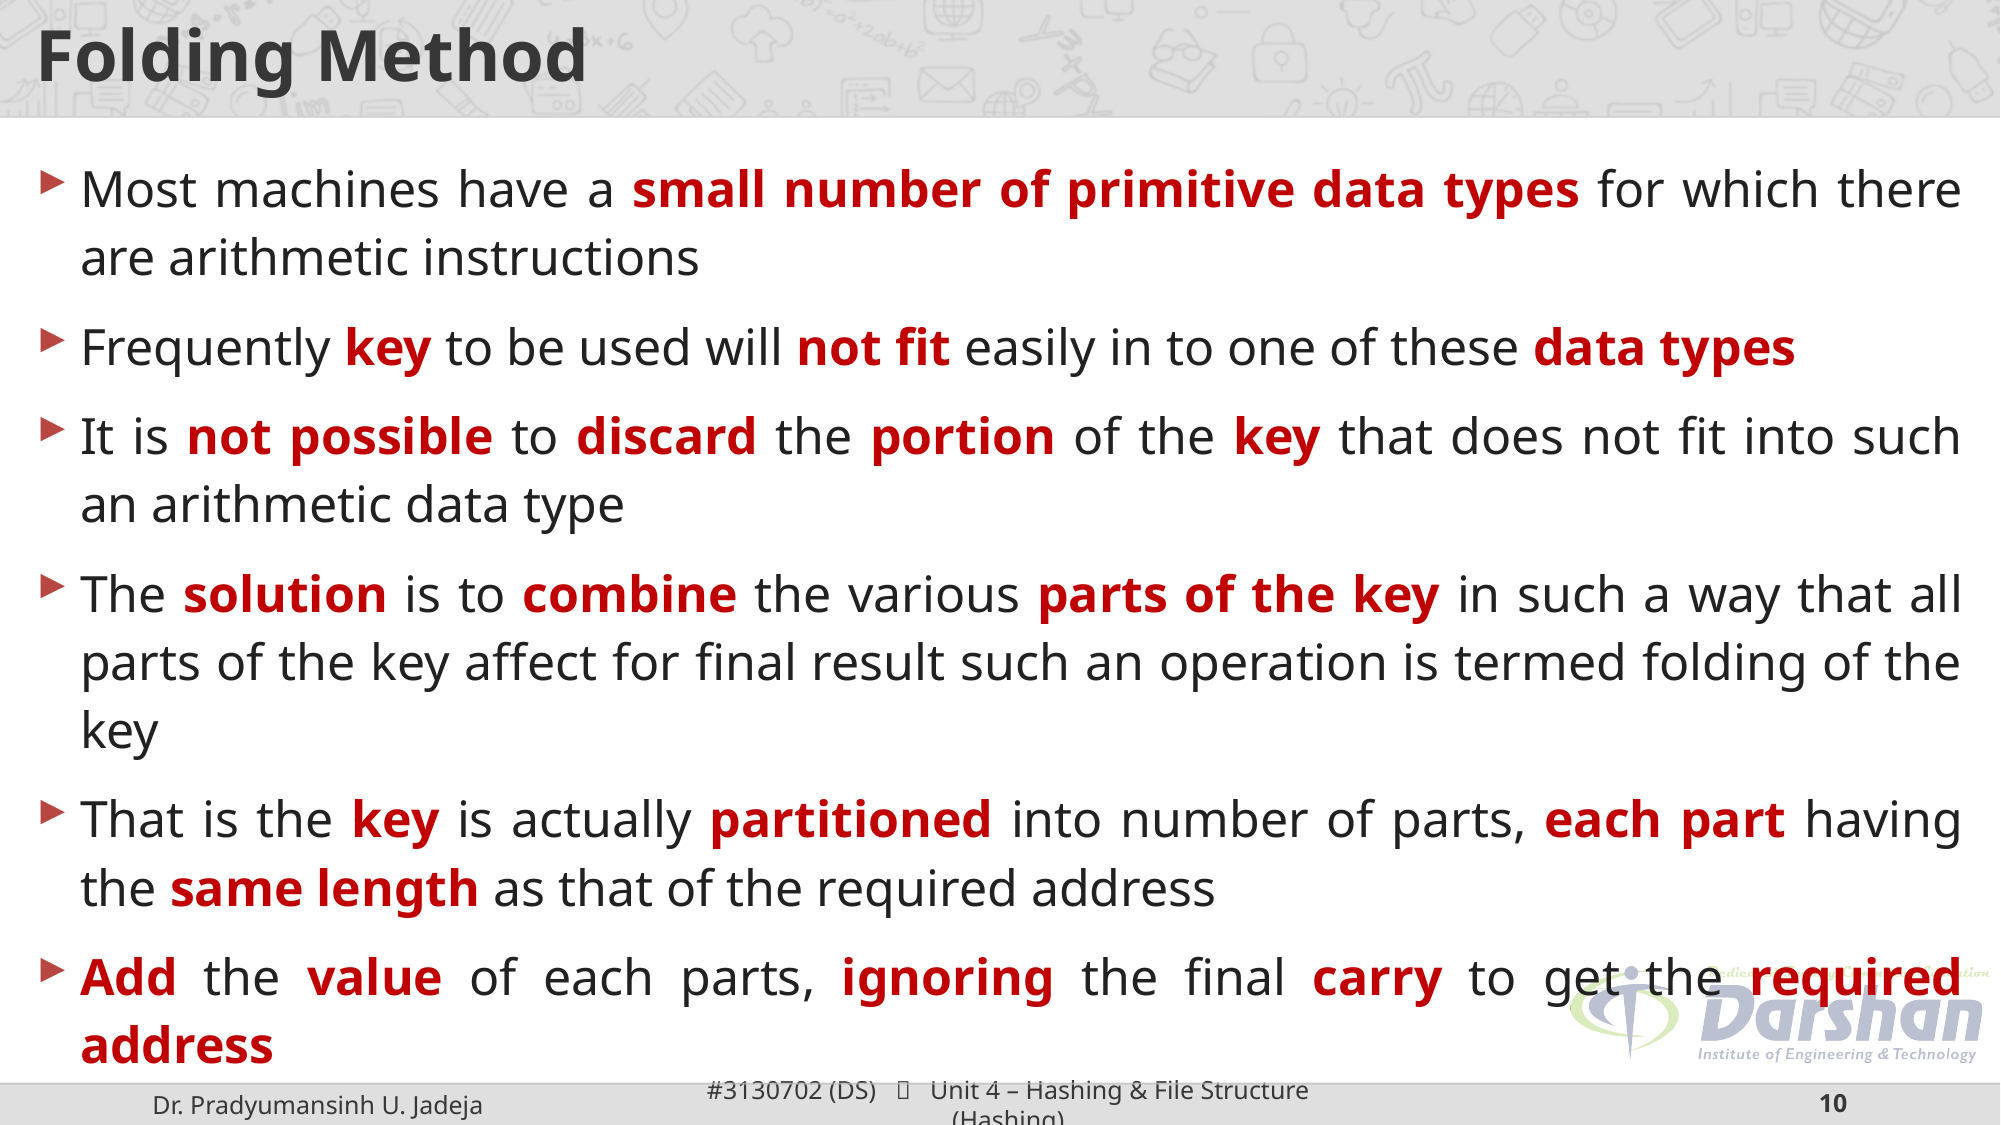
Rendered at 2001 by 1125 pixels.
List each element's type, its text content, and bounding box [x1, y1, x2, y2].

title Folding Method [0, 0, 2000, 117]
list Most machines have a small number of primitive data types for which there are arithmetic instructions Frequently key to be used will not fit easily in to one of these data types It is not possible to discard the portion of the key that does not fit into such an arithmetic data type The solution is to combine the various parts of the key in such a way that all parts of the key affect for final result such an operation is termed folding of the key That is the key is actually partitioned into number of parts, each part having the same length as that of the required address Add the value of each parts, ignoring the final carry to get the required address [21, 141, 1979, 1059]
